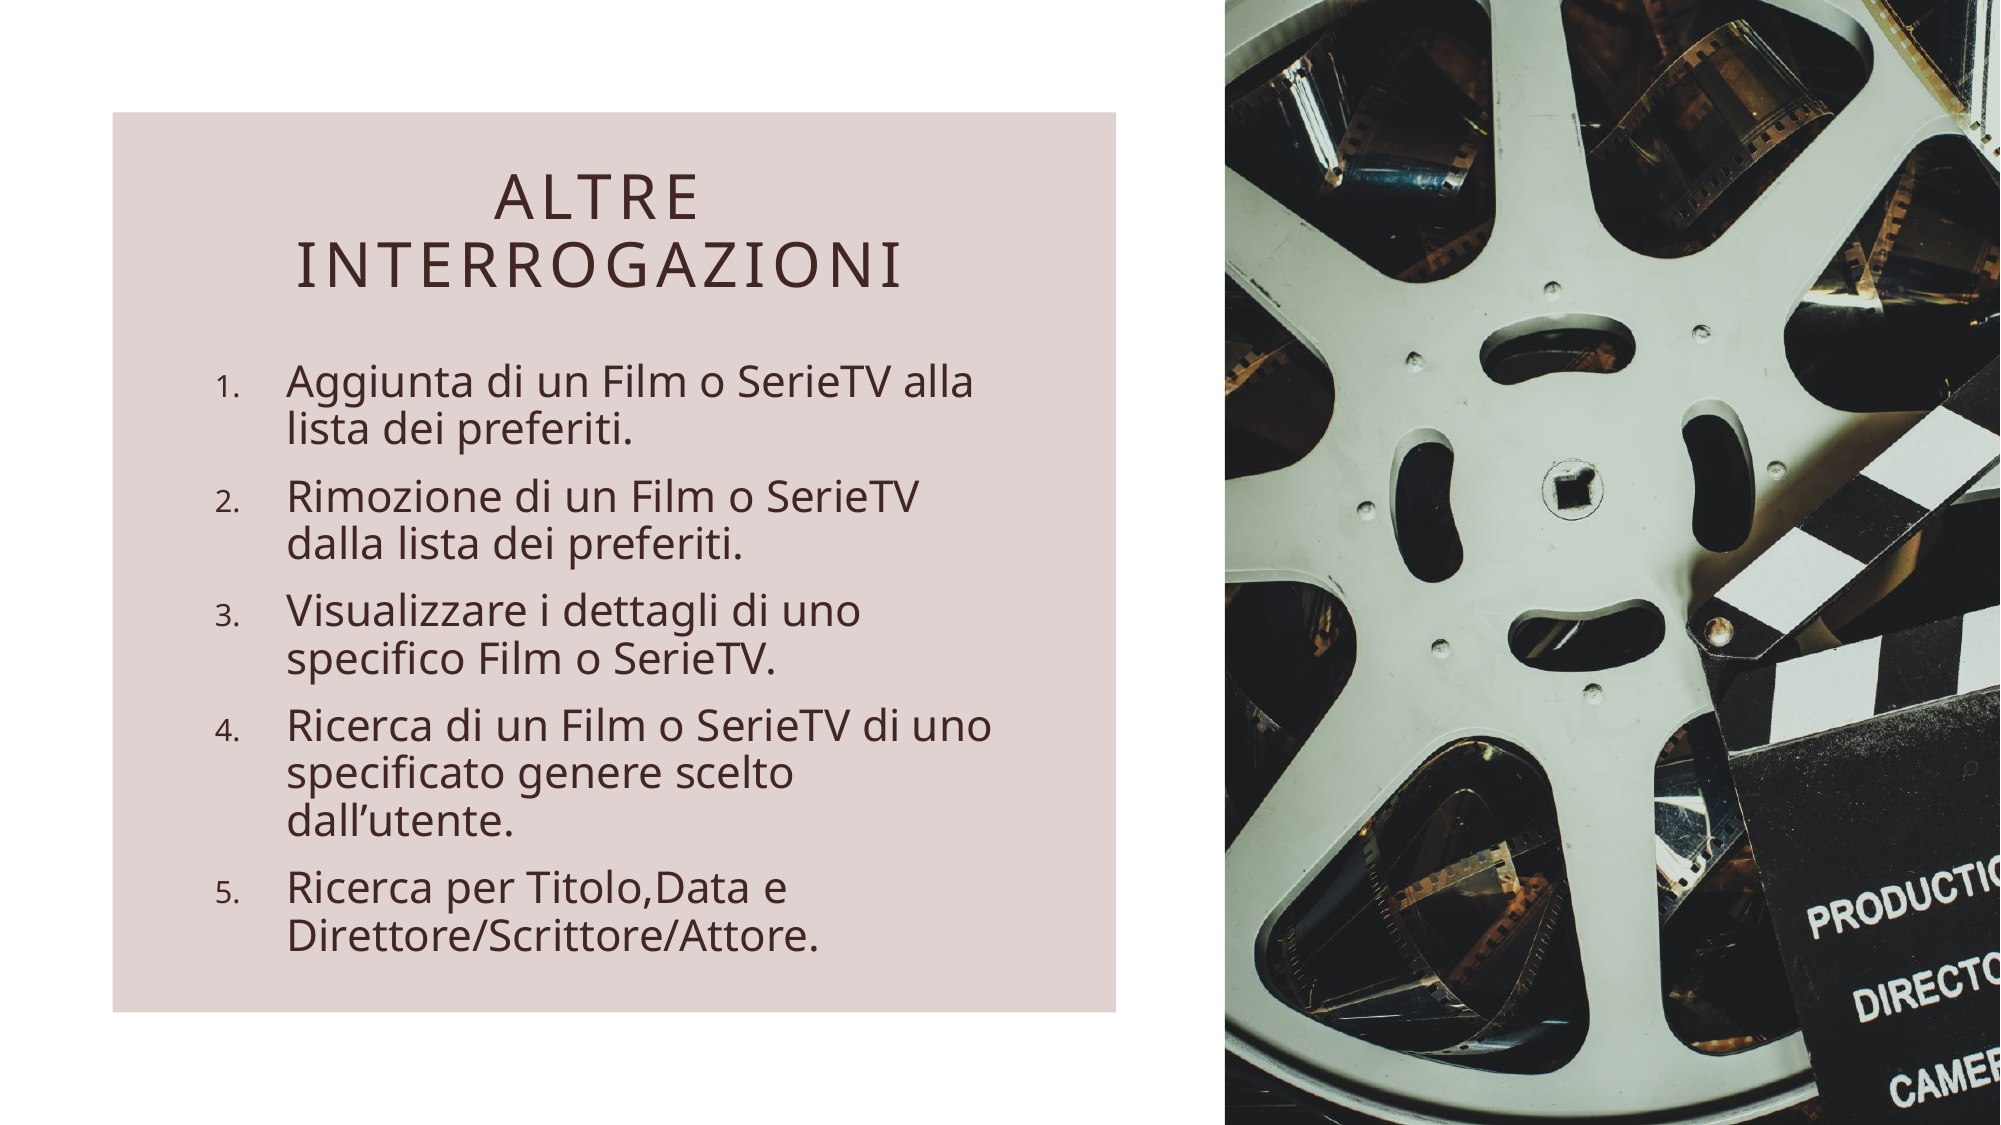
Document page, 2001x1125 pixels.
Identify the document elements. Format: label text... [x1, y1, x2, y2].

title ALTRE INTERROGAZIONI [172, 150, 1028, 309]
list Aggiunta di un Film o SerieTV alla lista dei preferiti. Rimozione di un Film o SerieTV dalla lista dei preferiti. Visualizzare i dettagli di uno specifico Film o SerieTV. Ricerca di un Film o SerieTV di uno specificato genere scelto dall’utente. Ricerca per Titolo,Data e Direttore/Scrittore/Attore. [199, 352, 1040, 968]
text_box [0, 0, 1224, 1125]
picture [1224, 0, 2000, 1125]
text_box [111, 111, 1117, 1013]
